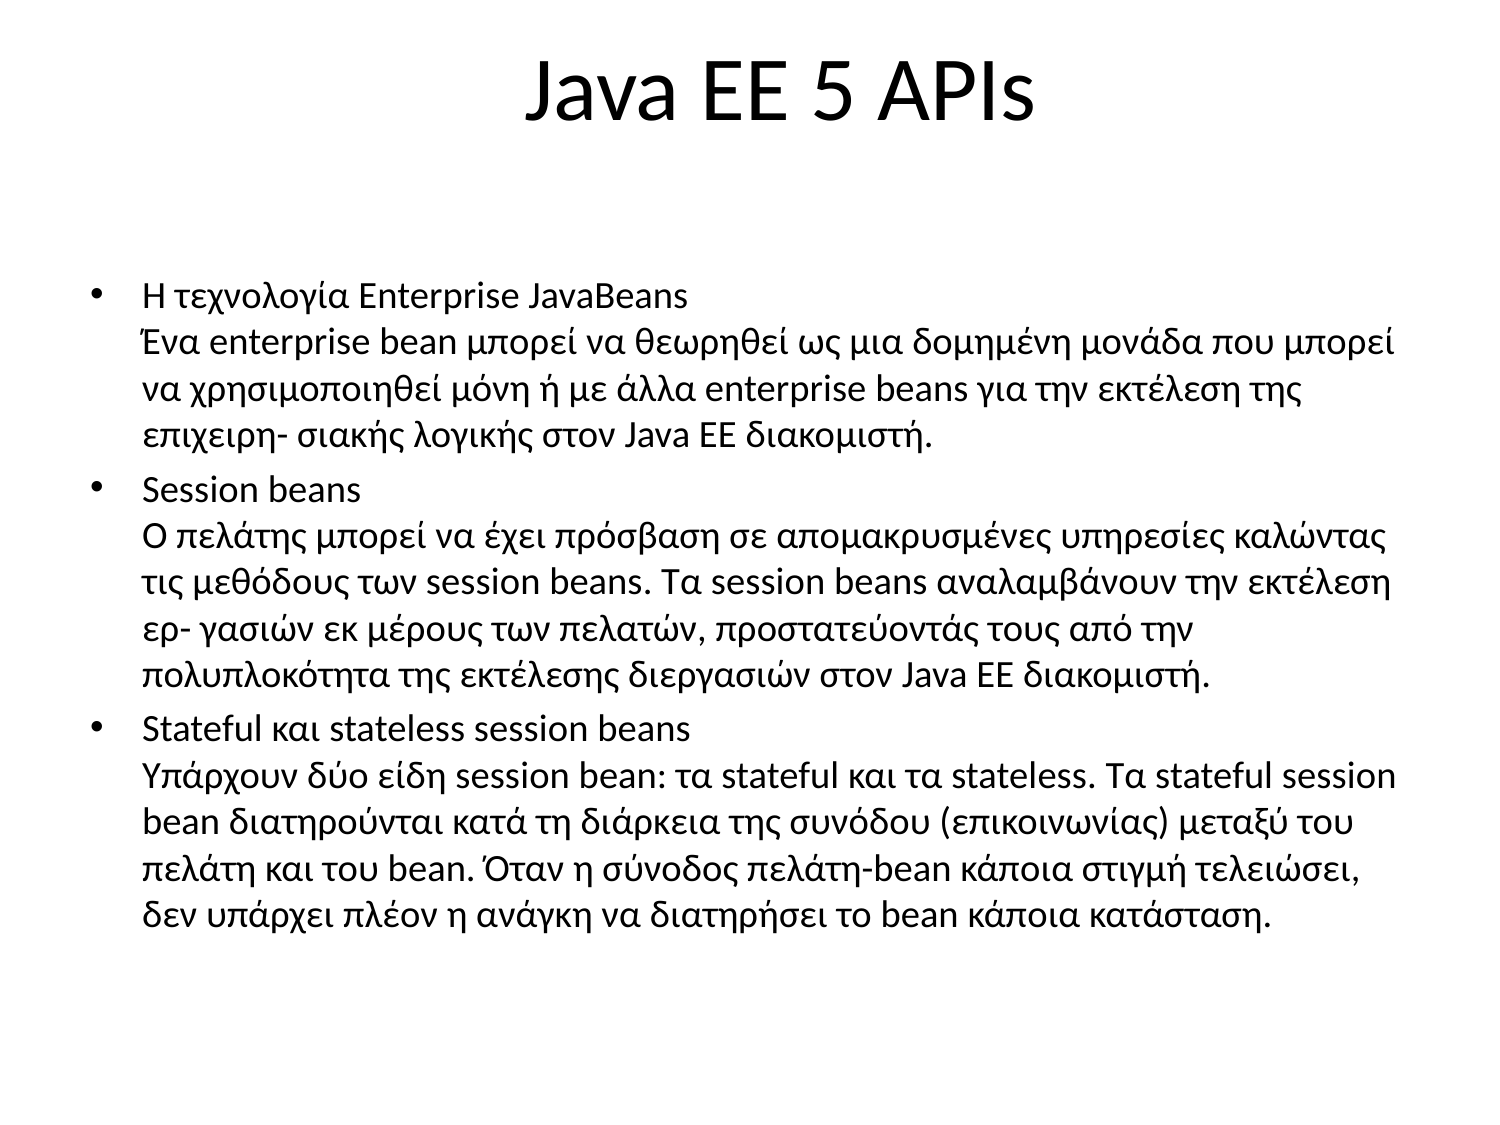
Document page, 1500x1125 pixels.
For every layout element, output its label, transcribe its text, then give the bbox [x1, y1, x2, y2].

list Η τεχνολογία Enterprise JavaBeans Ένα enterprise bean μπορεί να θεωρηθεί ως μια δομημένη μονάδα που μπορεί να χρησιμοποιηθεί μόνη ή με άλλα enterprise beans για την εκτέλεση της επιχειρη- σιακής λογικής στον Java EE διακομιστή. Session beans Ο πελάτης μπορεί να έχει πρόσβαση σε απομακρυσμένες υπηρεσίες καλώντας τις μεθόδους των session beans. Τα session beans αναλαμβάνουν την εκτέλεση ερ- γασιών εκ μέρους των πελατών, προστατεύοντάς τους από την πολυπλοκότητα της εκτέλεσης διεργασιών στον Java EE διακομιστή. Stateful και stateless session beans Υπάρχουν δύο είδη session bean: τα stateful και τα stateless. Τα stateful session bean διατηρούνται κατά τη διάρκεια της συνόδου (επικοινωνίας) μεταξύ του πελάτη και του bean. Όταν η σύνοδος πελάτη-bean κάποια στιγμή τελειώσει, δεν υπάρχει πλέον η ανάγκη να διατηρήσει το bean κάποια κατάσταση. [75, 262, 1425, 1005]
title Java EE 5 APIs [75, 45, 1425, 233]
